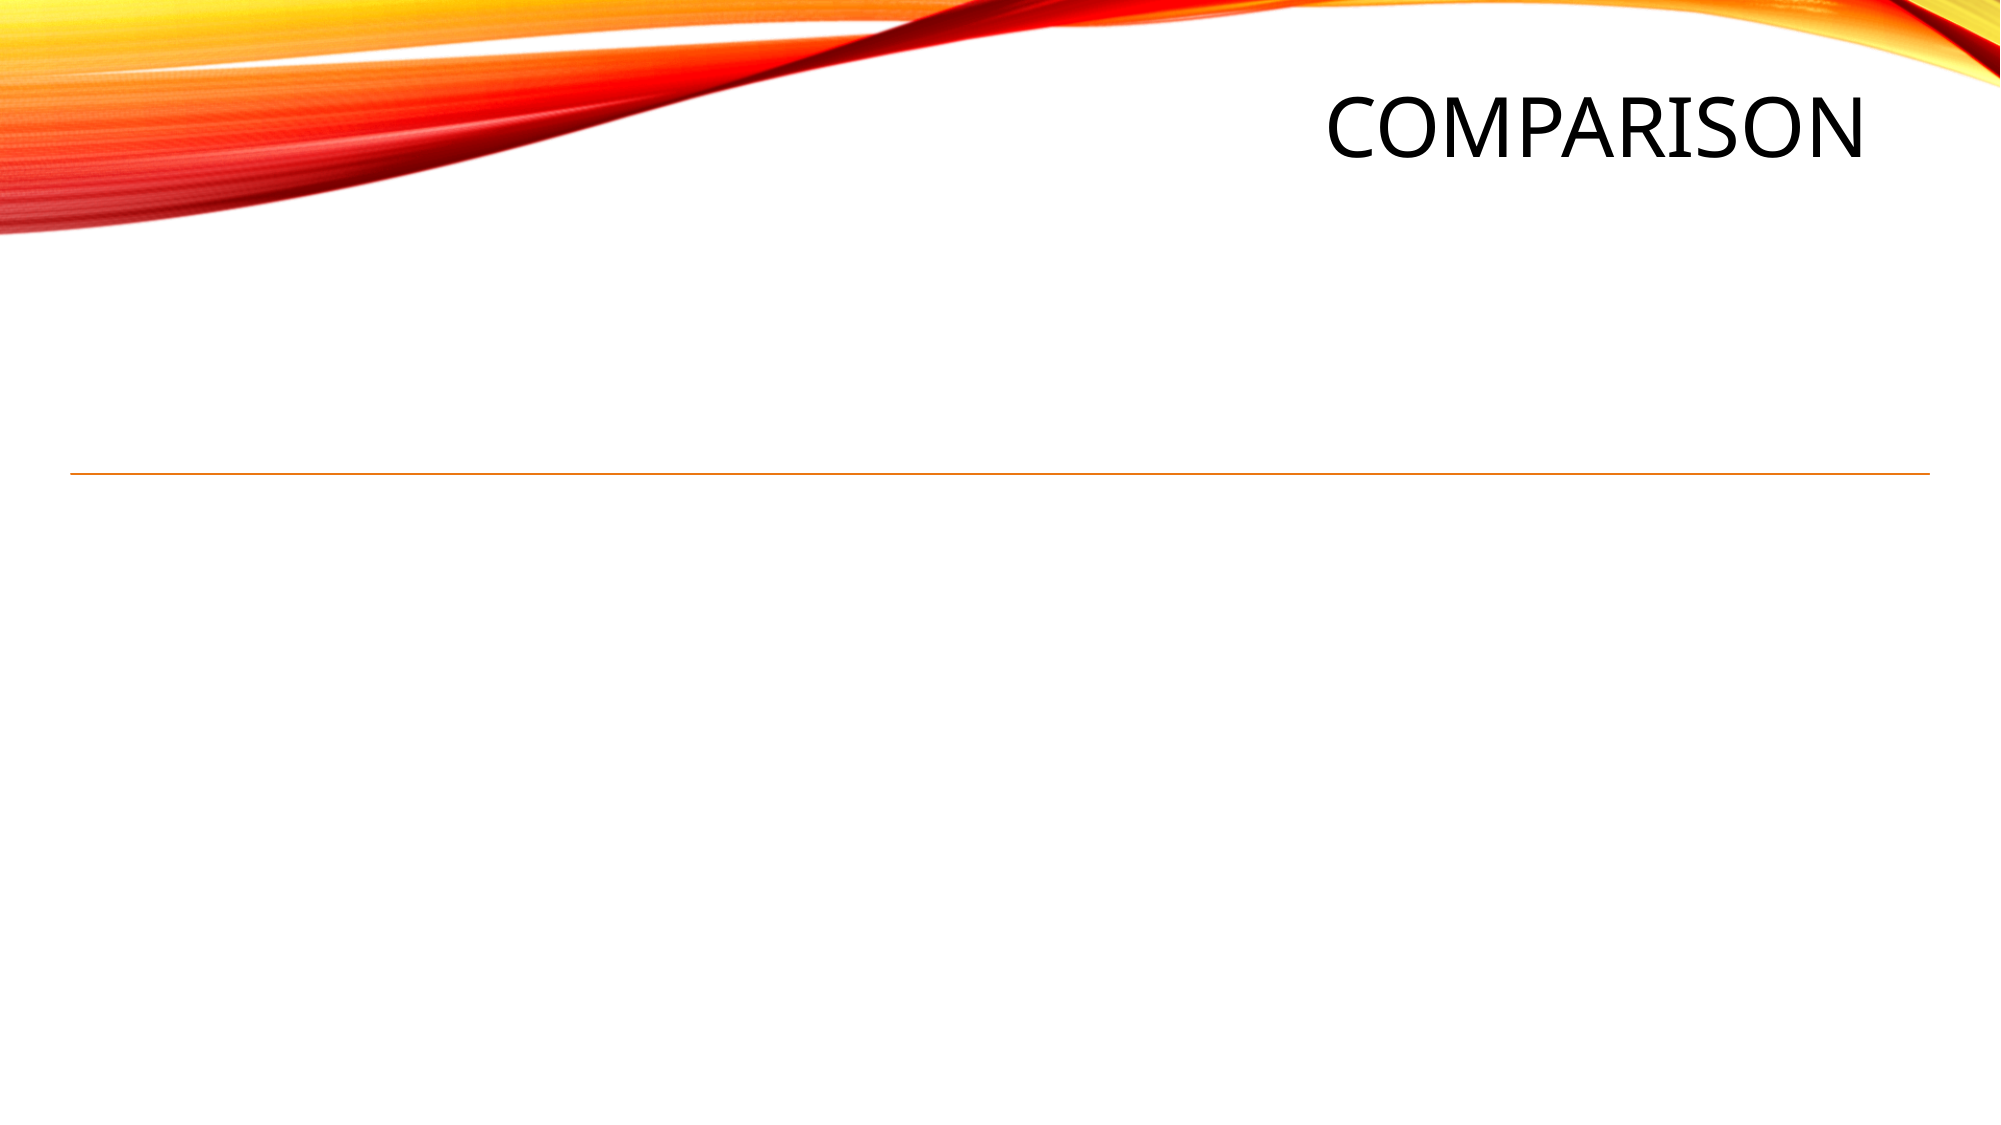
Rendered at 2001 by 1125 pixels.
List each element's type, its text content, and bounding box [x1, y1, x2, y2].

title Comparison [622, 54, 1885, 207]
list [70, 278, 1930, 1059]
picture [0, 0, 2000, 237]
